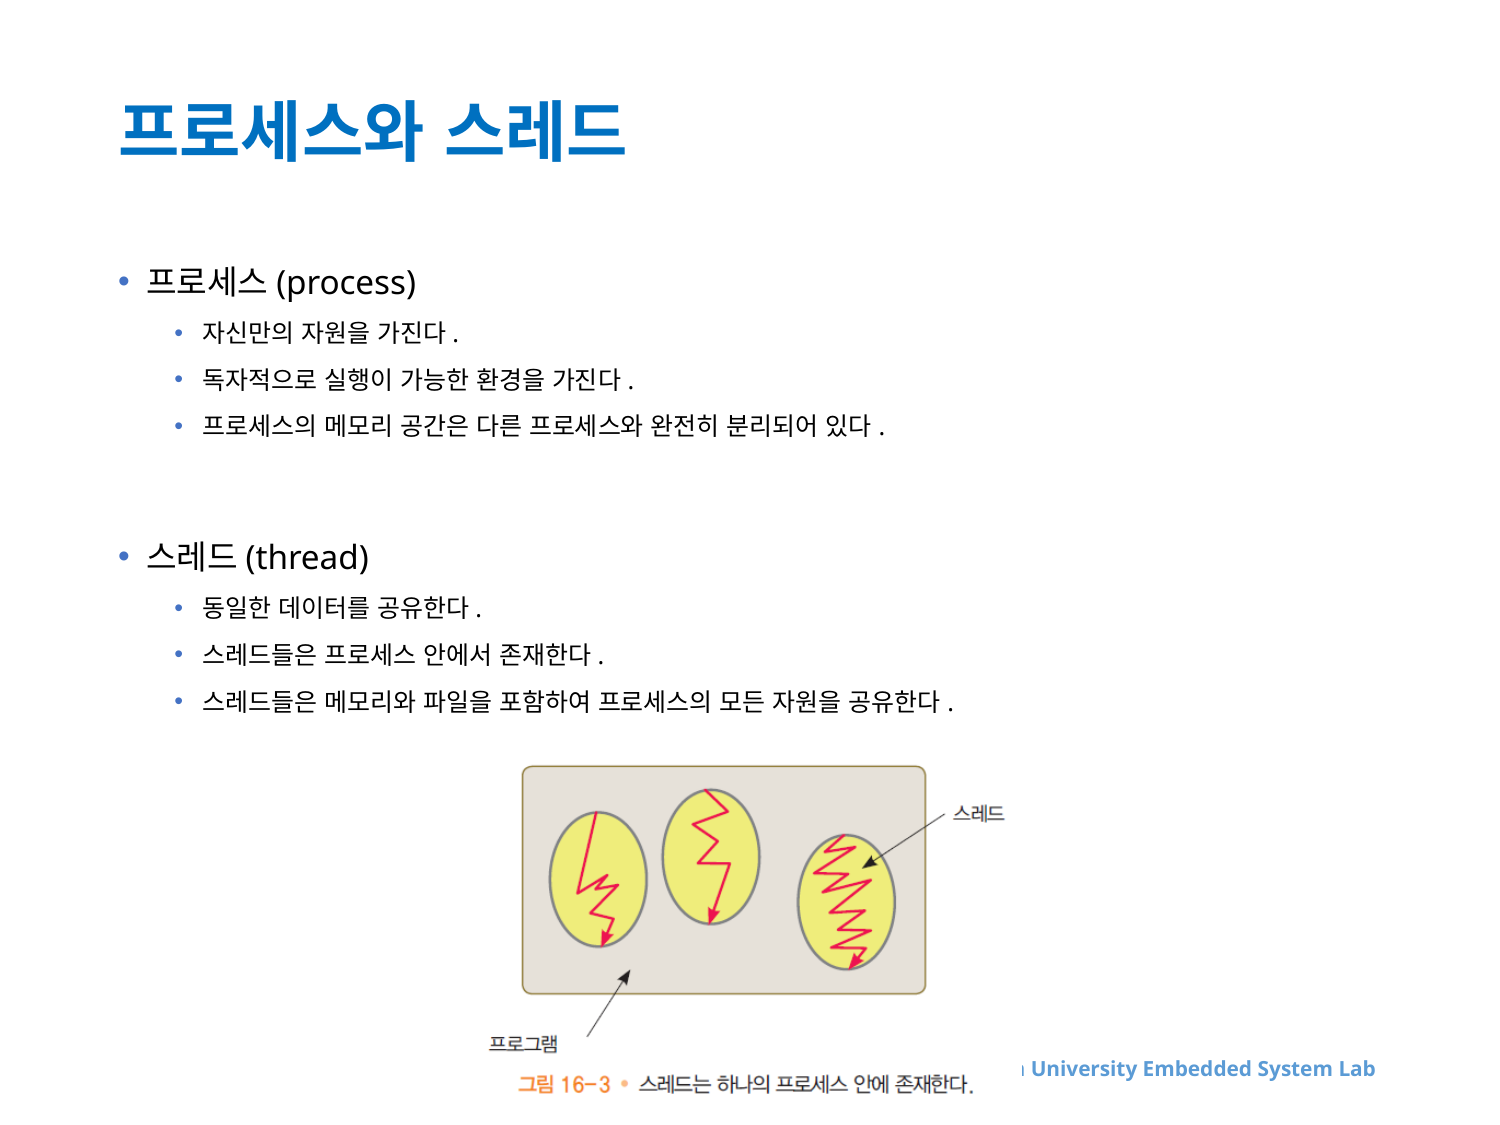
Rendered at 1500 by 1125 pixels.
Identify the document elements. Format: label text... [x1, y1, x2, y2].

footer Hallym University Embedded System Lab [1022, 1039, 1452, 1100]
picture [478, 742, 1022, 1107]
list 프로세스(process) 자신만의 자원을 가진다. 독자적으로 실행이 가능한 환경을 가진다. 프로세스의 메모리 공간은 다른 프로세스와 완전히 분리되어 있다. 스레드(thread) 동일한 데이터를 공유한다. 스레드들은 프로세스 안에서 존재한다. 스레드들은 메모리와 파일을 포함하여 프로세스의 모든 자원을 공유한다. [103, 241, 1397, 1014]
title 프로세스와 스레드 [103, 59, 1397, 211]
